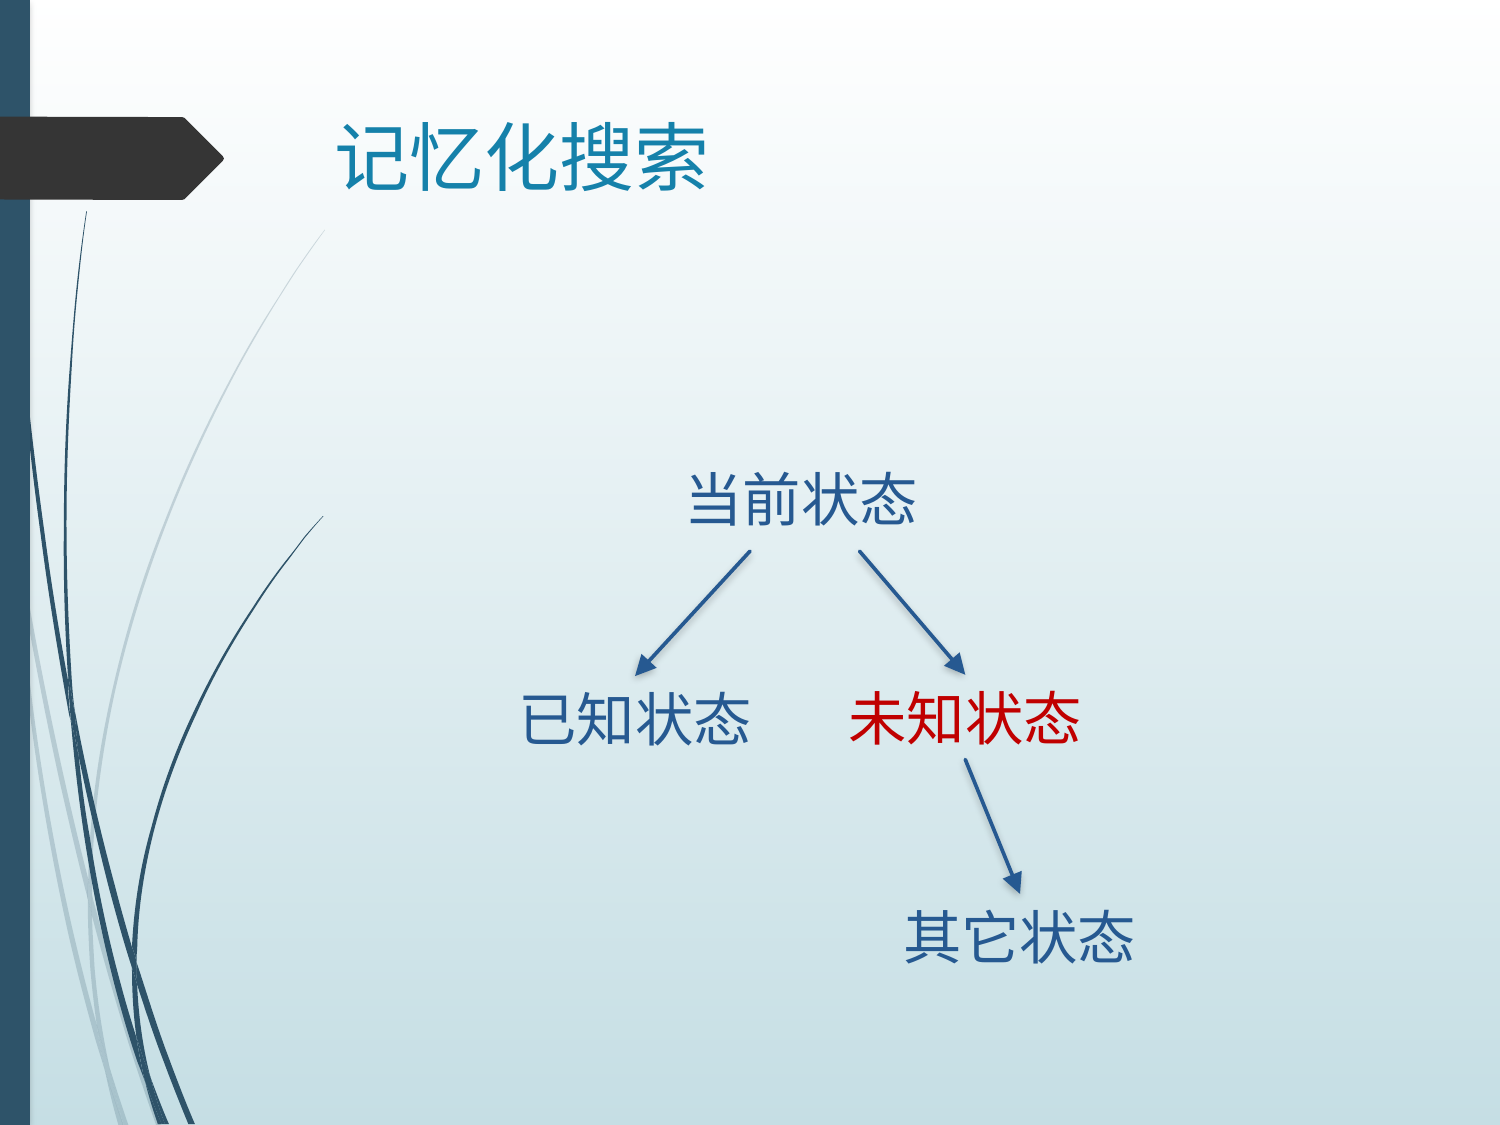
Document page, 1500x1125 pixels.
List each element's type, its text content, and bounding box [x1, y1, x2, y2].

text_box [634, 550, 751, 677]
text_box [964, 760, 1021, 895]
text_box 未知状态 [833, 674, 1097, 760]
title 记忆化搜索 [319, 102, 1400, 313]
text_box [859, 550, 966, 675]
text_box 当前状态 [669, 455, 933, 541]
text_box 已知状态 [503, 676, 767, 761]
text_box 其它状态 [888, 893, 1152, 979]
